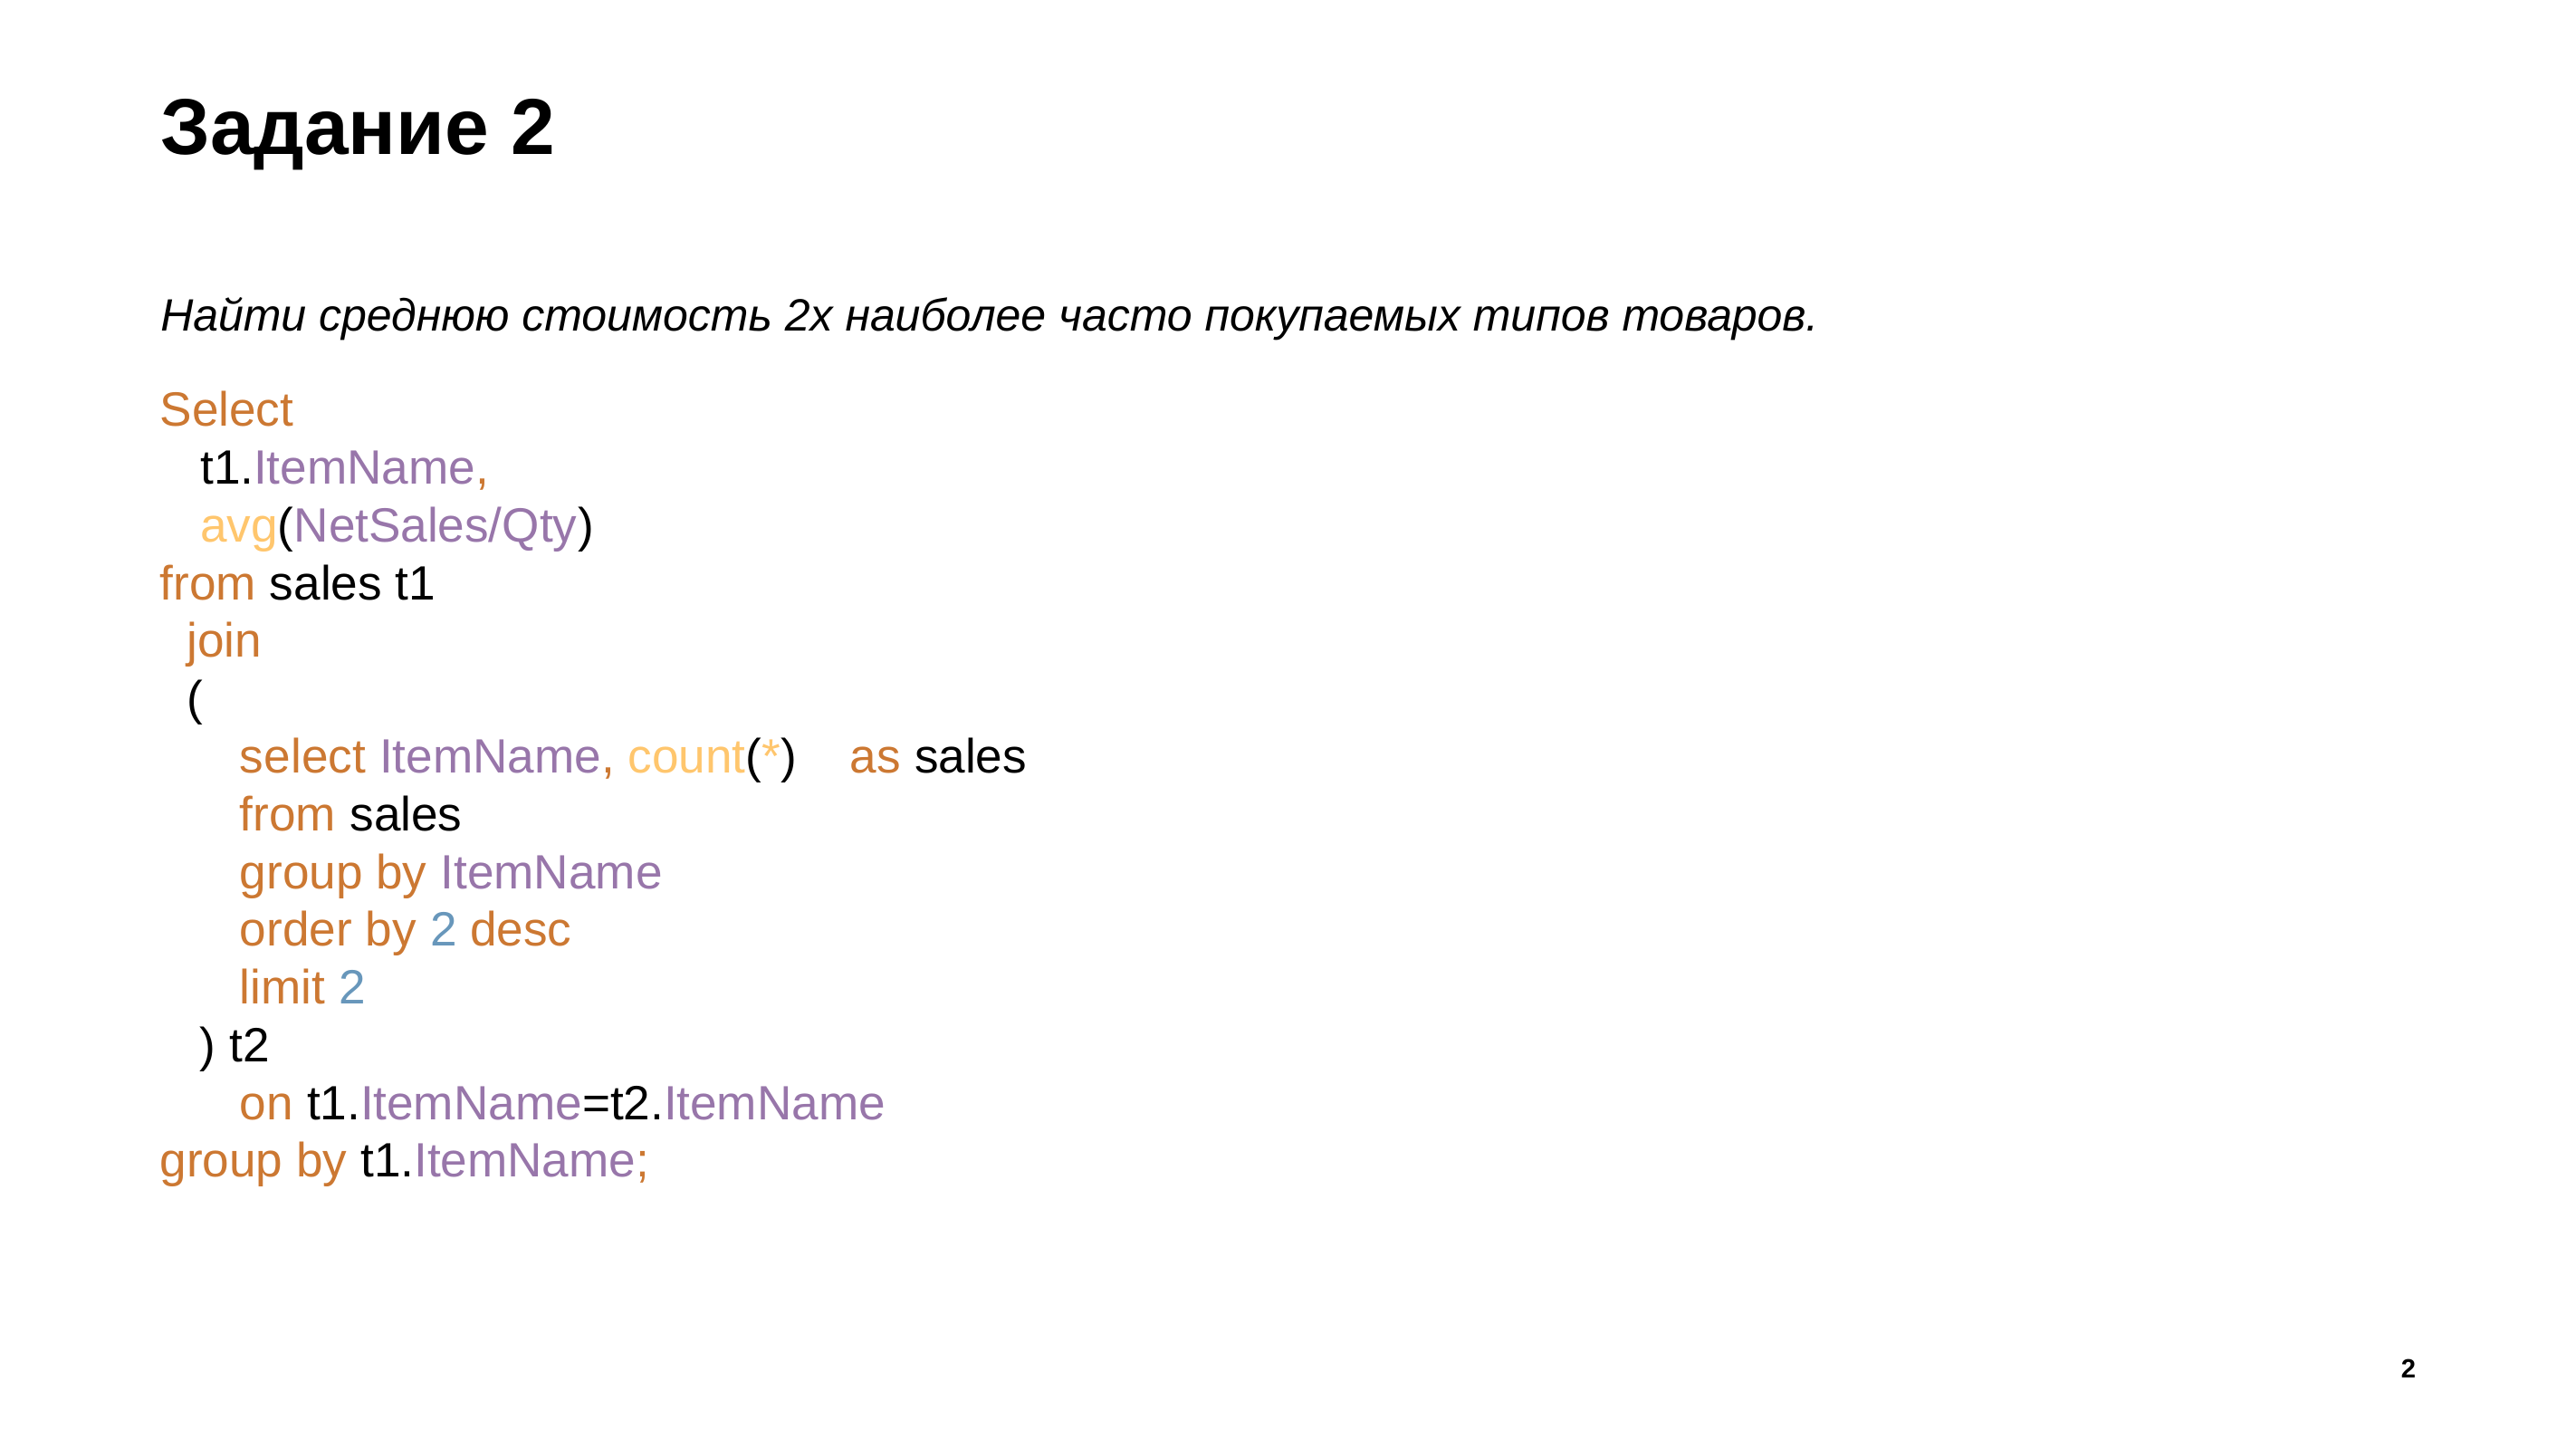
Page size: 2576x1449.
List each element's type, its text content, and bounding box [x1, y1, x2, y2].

text_box Select t1.ItemName, avg(NetSales/Qty) from sales t1 join ( select ItemName, count(*) as sales from sales group by ItemName order by 2 desc limit 2 ) t2 on t1.ItemName=t2.ItemName group by t1.ItemName; [159, 378, 1190, 1187]
title Задание 2 [159, 85, 2416, 253]
list Найти среднюю стоимость 2х наиболее часто покупаемых типов товаров. [159, 285, 2223, 1334]
slide_number 2 [2400, 1350, 2417, 1384]
